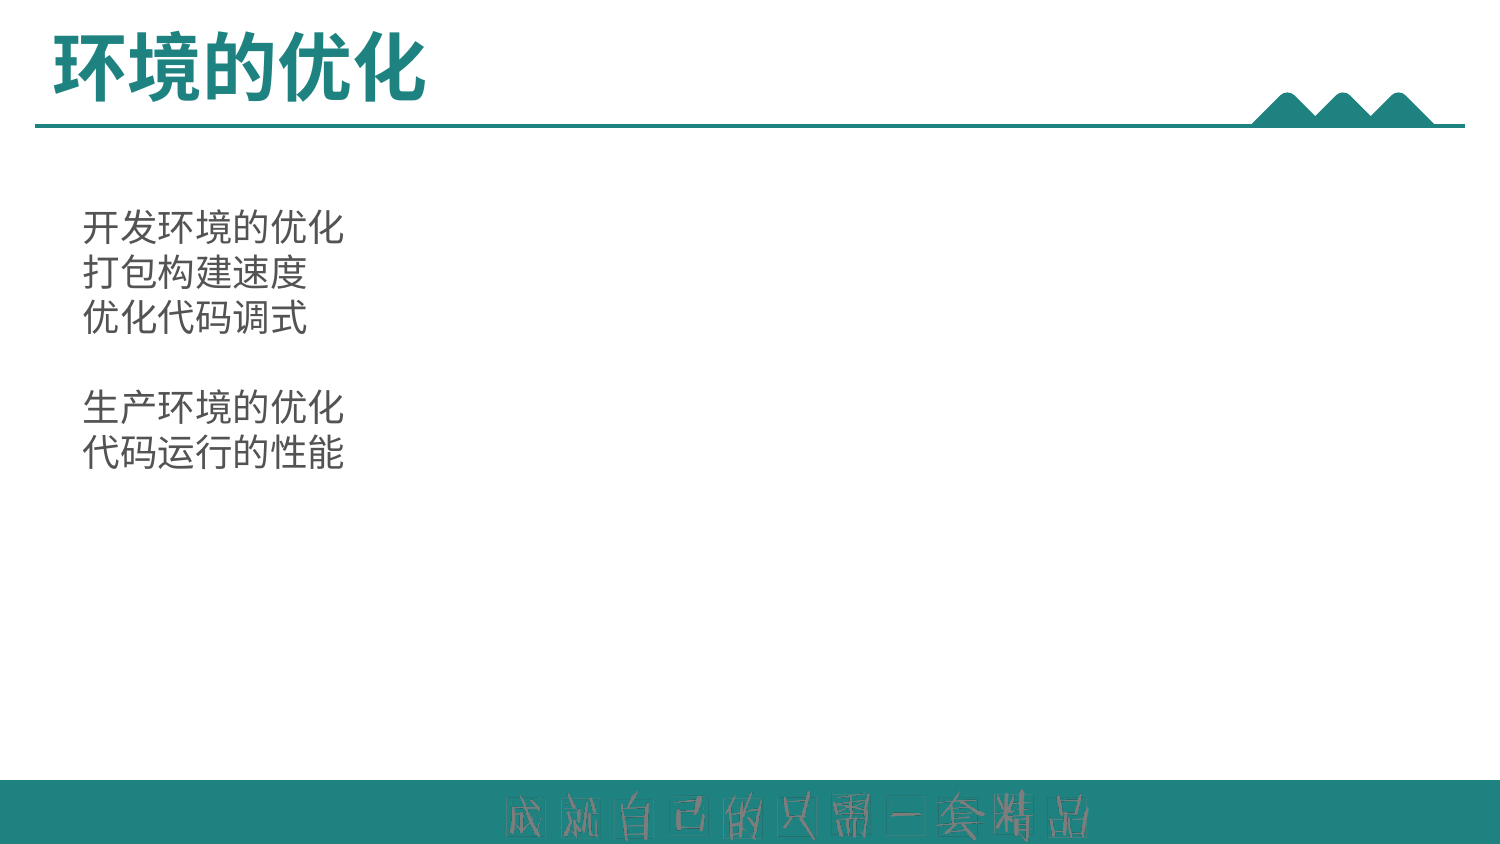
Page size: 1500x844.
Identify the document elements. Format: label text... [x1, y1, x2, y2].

title 环境的优化 [44, 19, 1025, 112]
list 开发环境的优化 打包构建速度 优化代码调式 生产环境的优化 代码运行的性能 [74, 196, 1426, 724]
picture [467, 788, 1092, 842]
